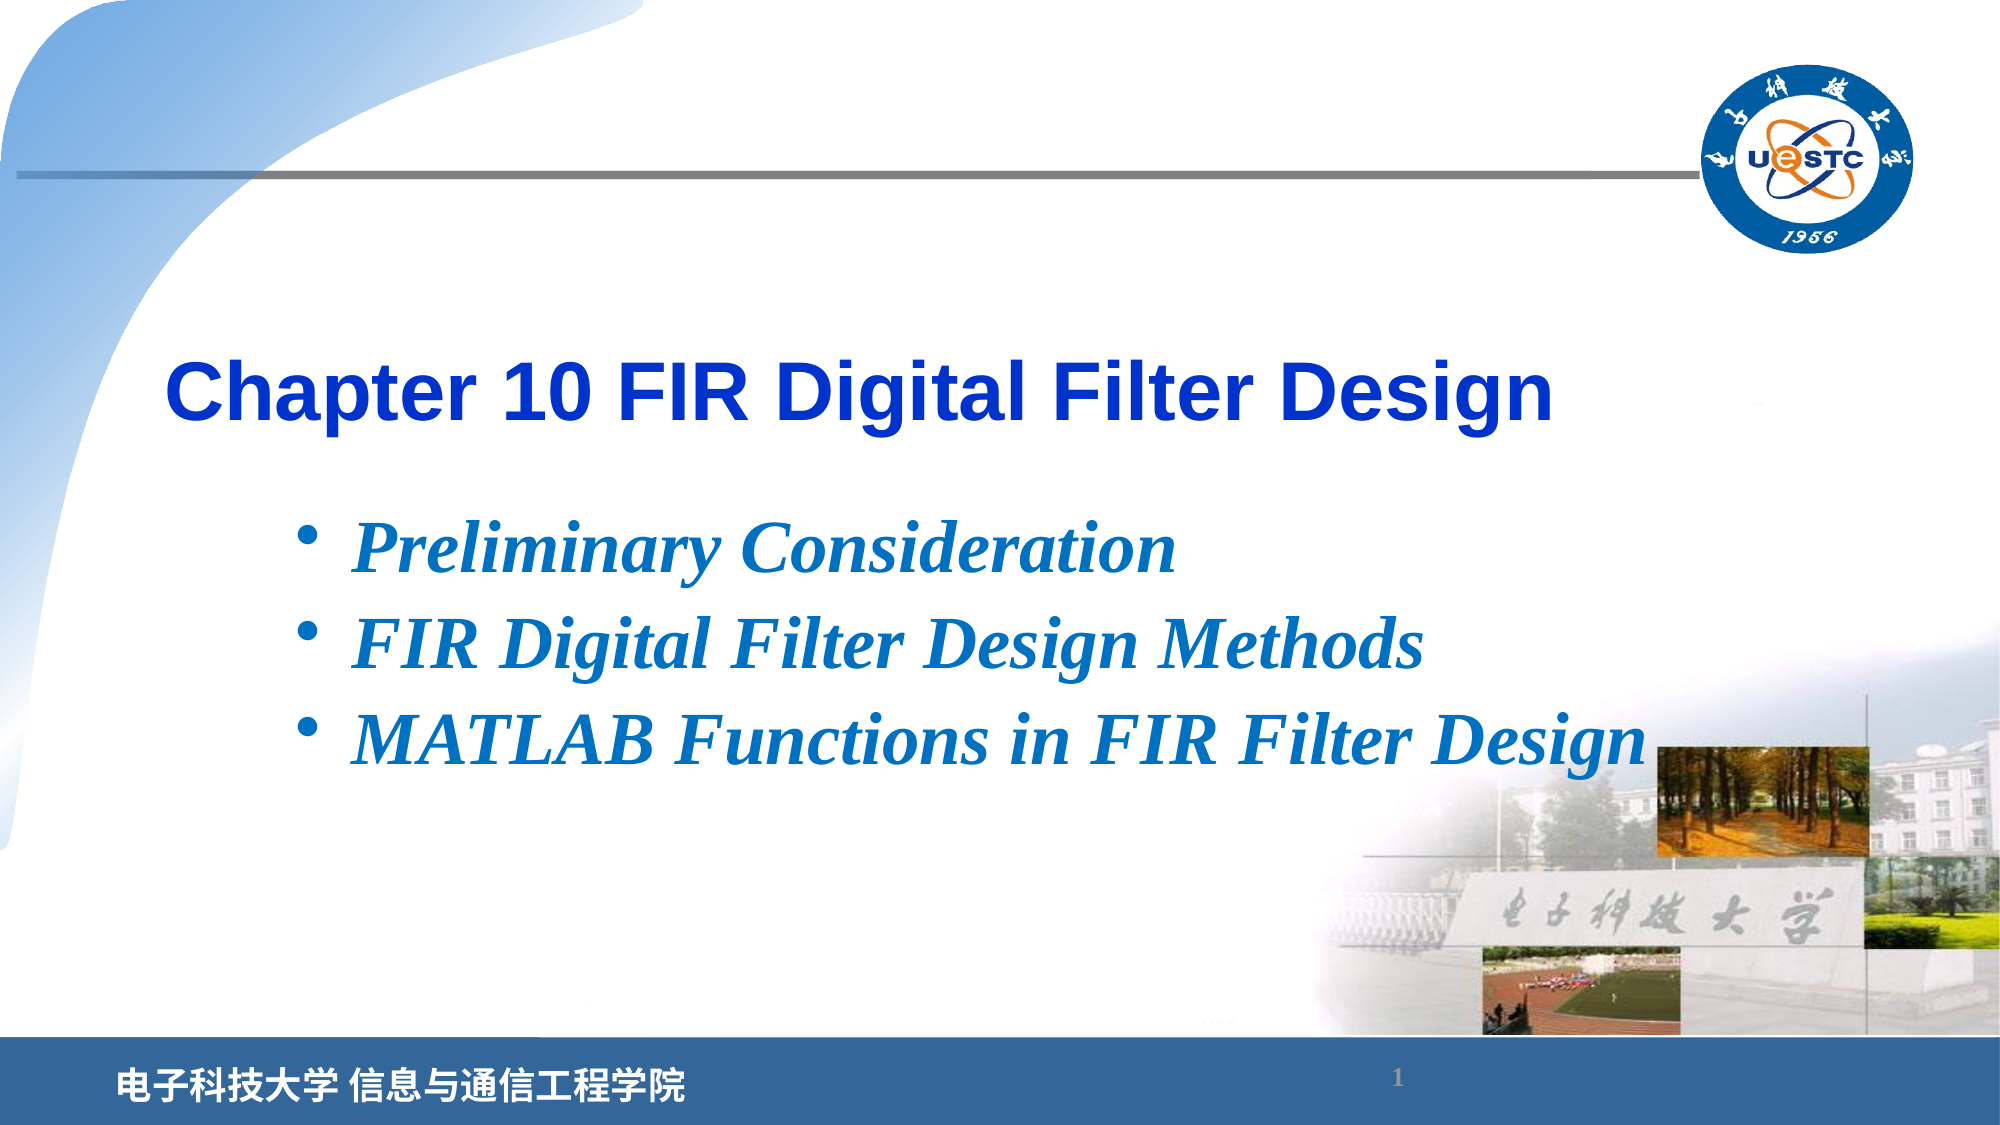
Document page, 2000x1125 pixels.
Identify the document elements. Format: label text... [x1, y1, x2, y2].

picture [1678, 56, 1968, 263]
text_box Preliminary Consideration FIR Digital Filter Design Methods MATLAB Functions in FIR Filter Design [280, 500, 1706, 898]
text_box Chapter 10 FIR Digital Filter Design [149, 279, 1787, 445]
picture [483, 267, 2000, 1037]
